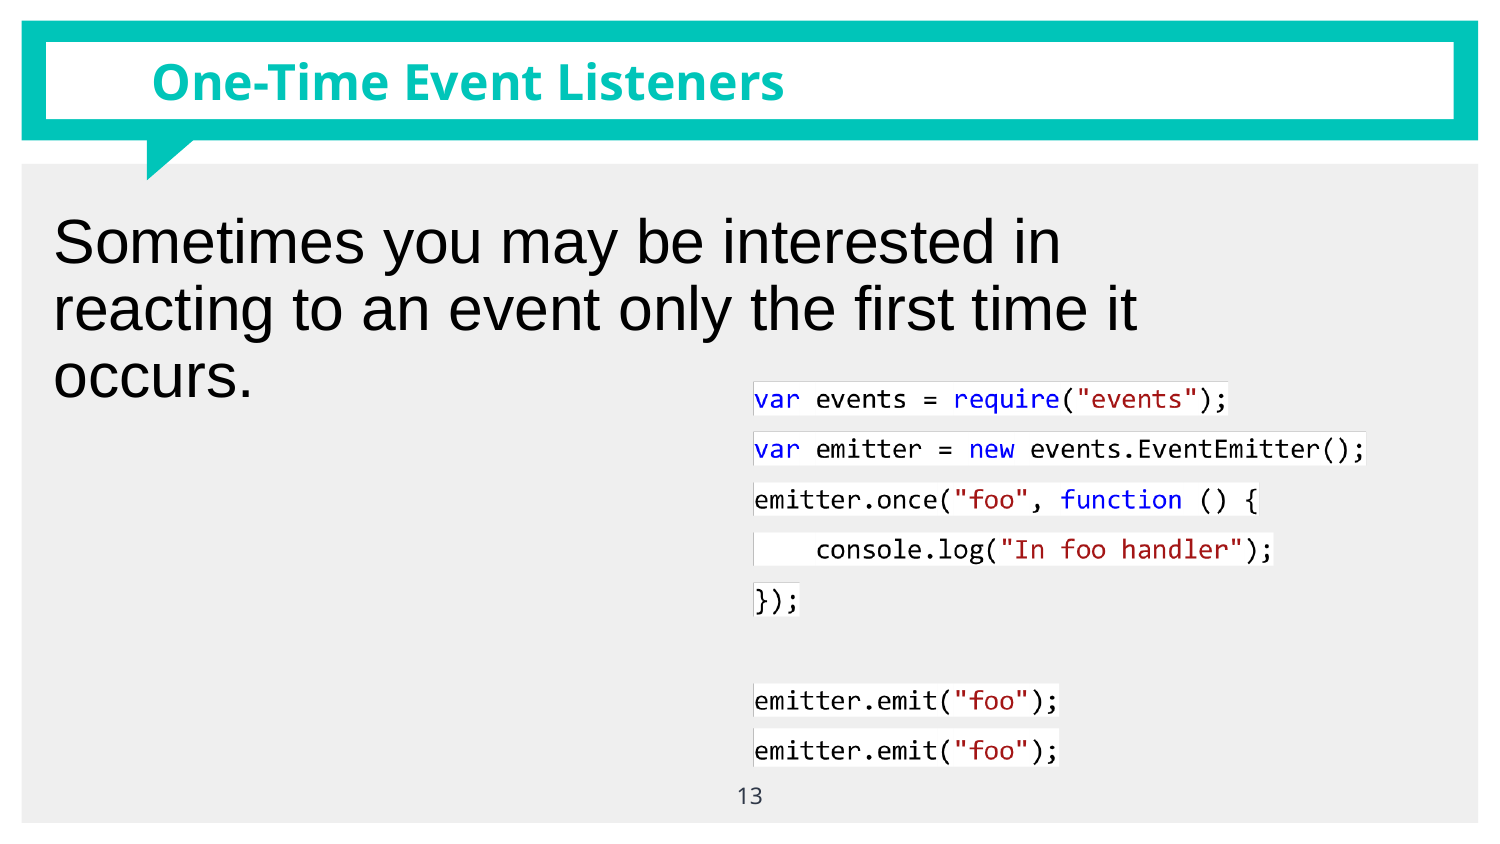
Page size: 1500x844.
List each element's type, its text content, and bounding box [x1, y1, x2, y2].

slide_number 13 [705, 766, 795, 832]
title One-Time Event Listeners [136, 20, 1441, 141]
picture [735, 363, 1425, 784]
text_box Sometimes you may be interested in reacting to an event only the first time it occurs. [38, 194, 1192, 427]
